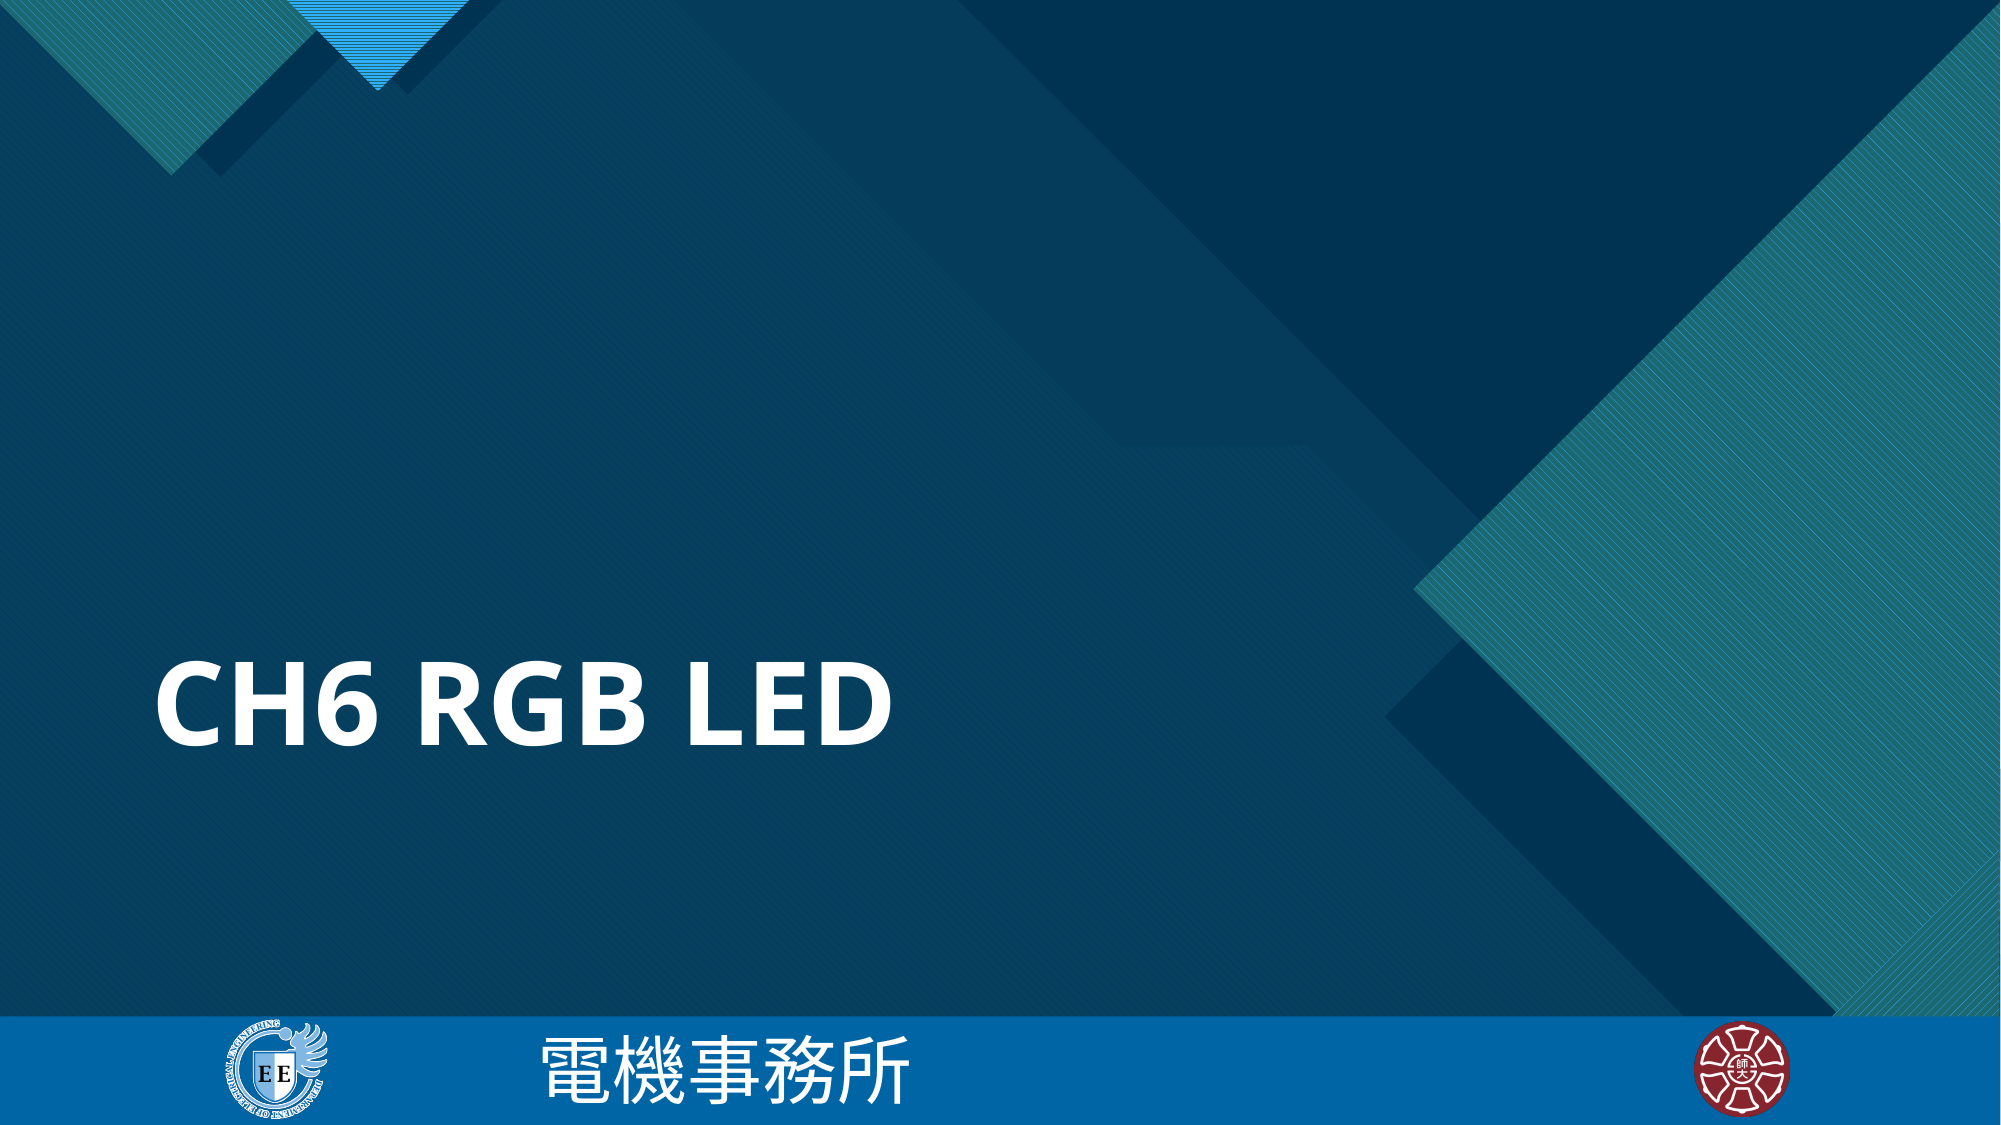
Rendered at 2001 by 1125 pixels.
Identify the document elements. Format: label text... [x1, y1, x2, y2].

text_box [0, 1013, 2000, 1125]
title CH6 RGB LED [136, 637, 1413, 779]
list 結合for迴圈、延遲和RGB LED的顏色變化 [1415, 427, 2001, 1013]
